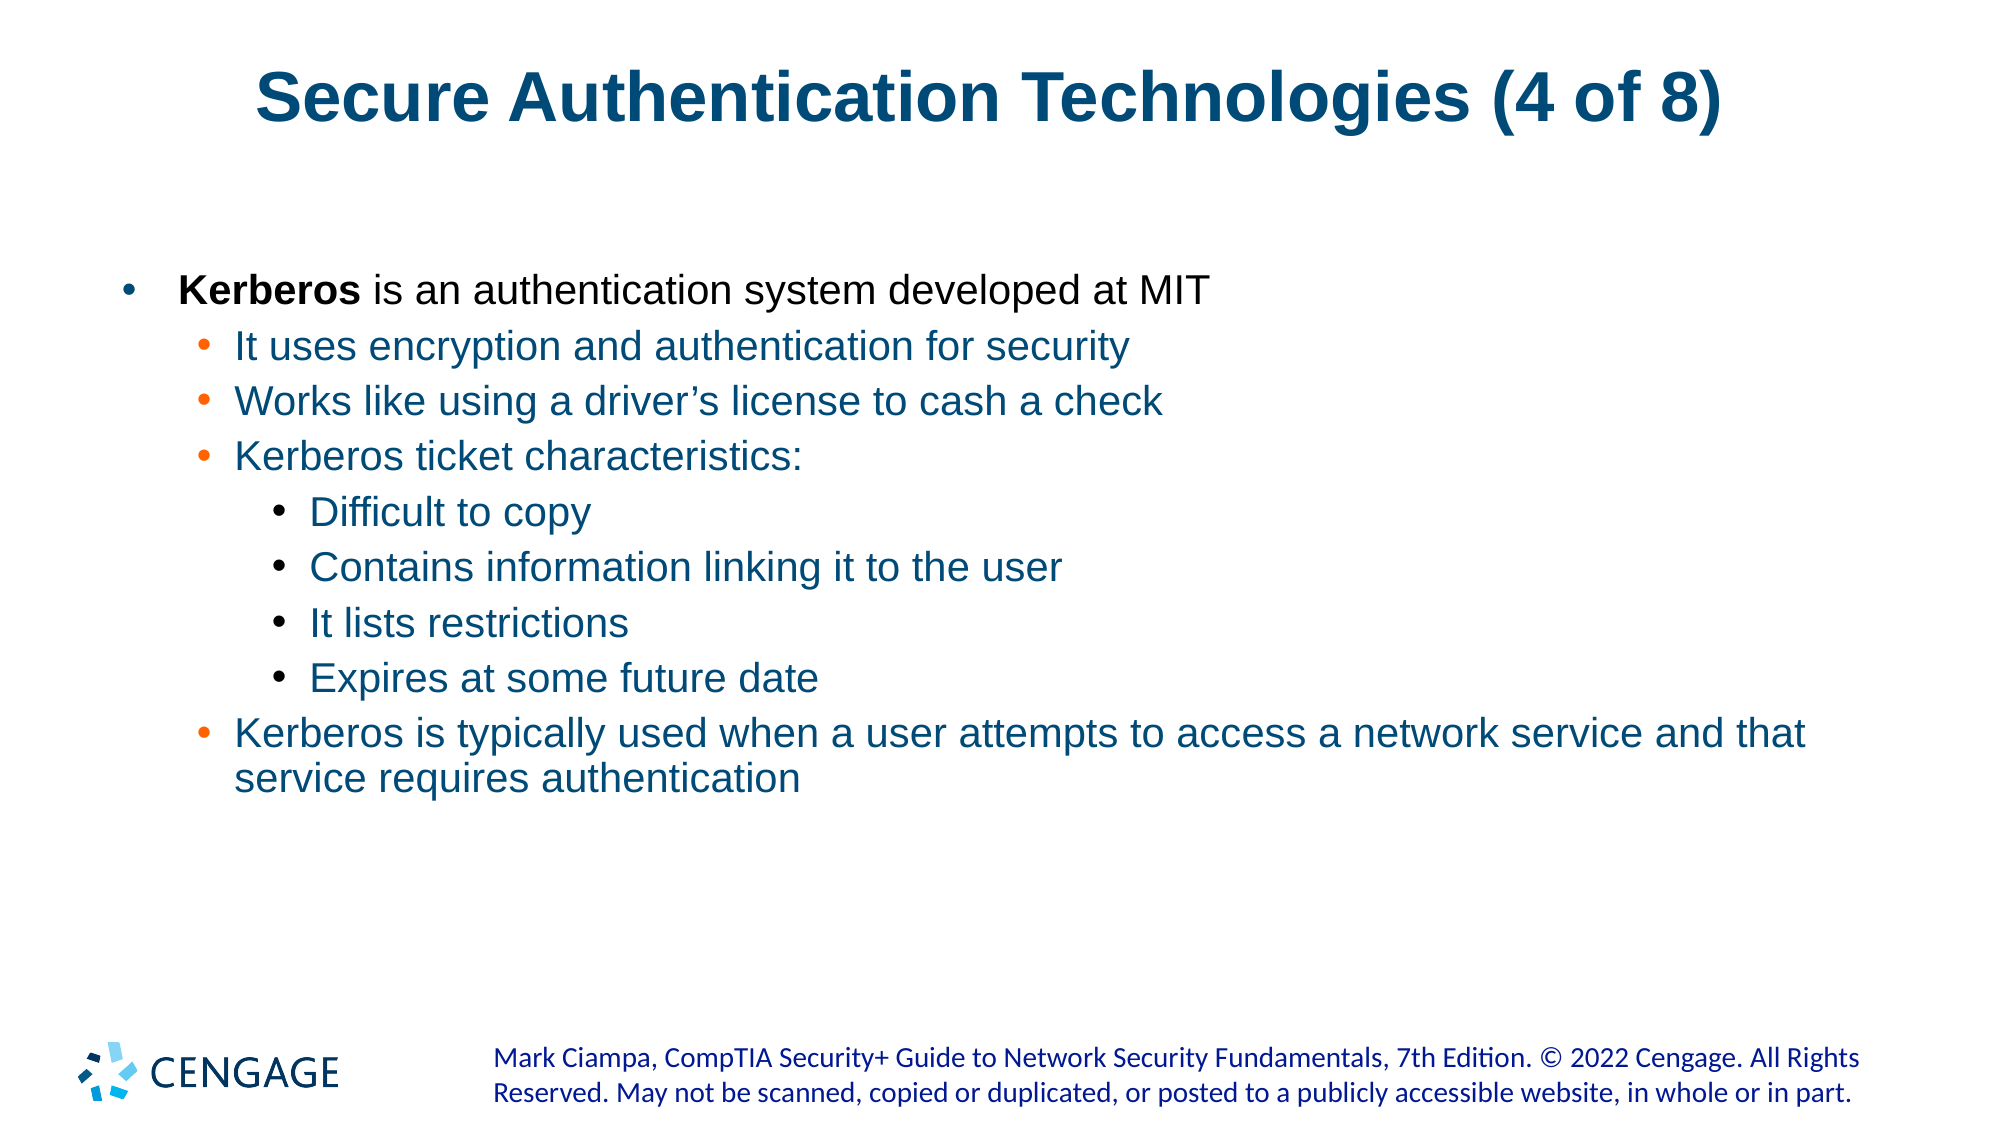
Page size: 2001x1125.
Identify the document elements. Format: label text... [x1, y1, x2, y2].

picture [78, 1042, 338, 1101]
list Kerberos is an authentication system developed at MIT It uses encryption and authentication for security Works like using a driver’s license to cash a check Kerberos ticket characteristics: Difficult to copy Contains information linking it to the user It lists restrictions Expires at some future date Kerberos is typically used when a user attempts to access a network service and that service requires authentication [121, 268, 1880, 990]
title Secure Authentication Technologies (4 of 8) [137, 59, 1863, 171]
